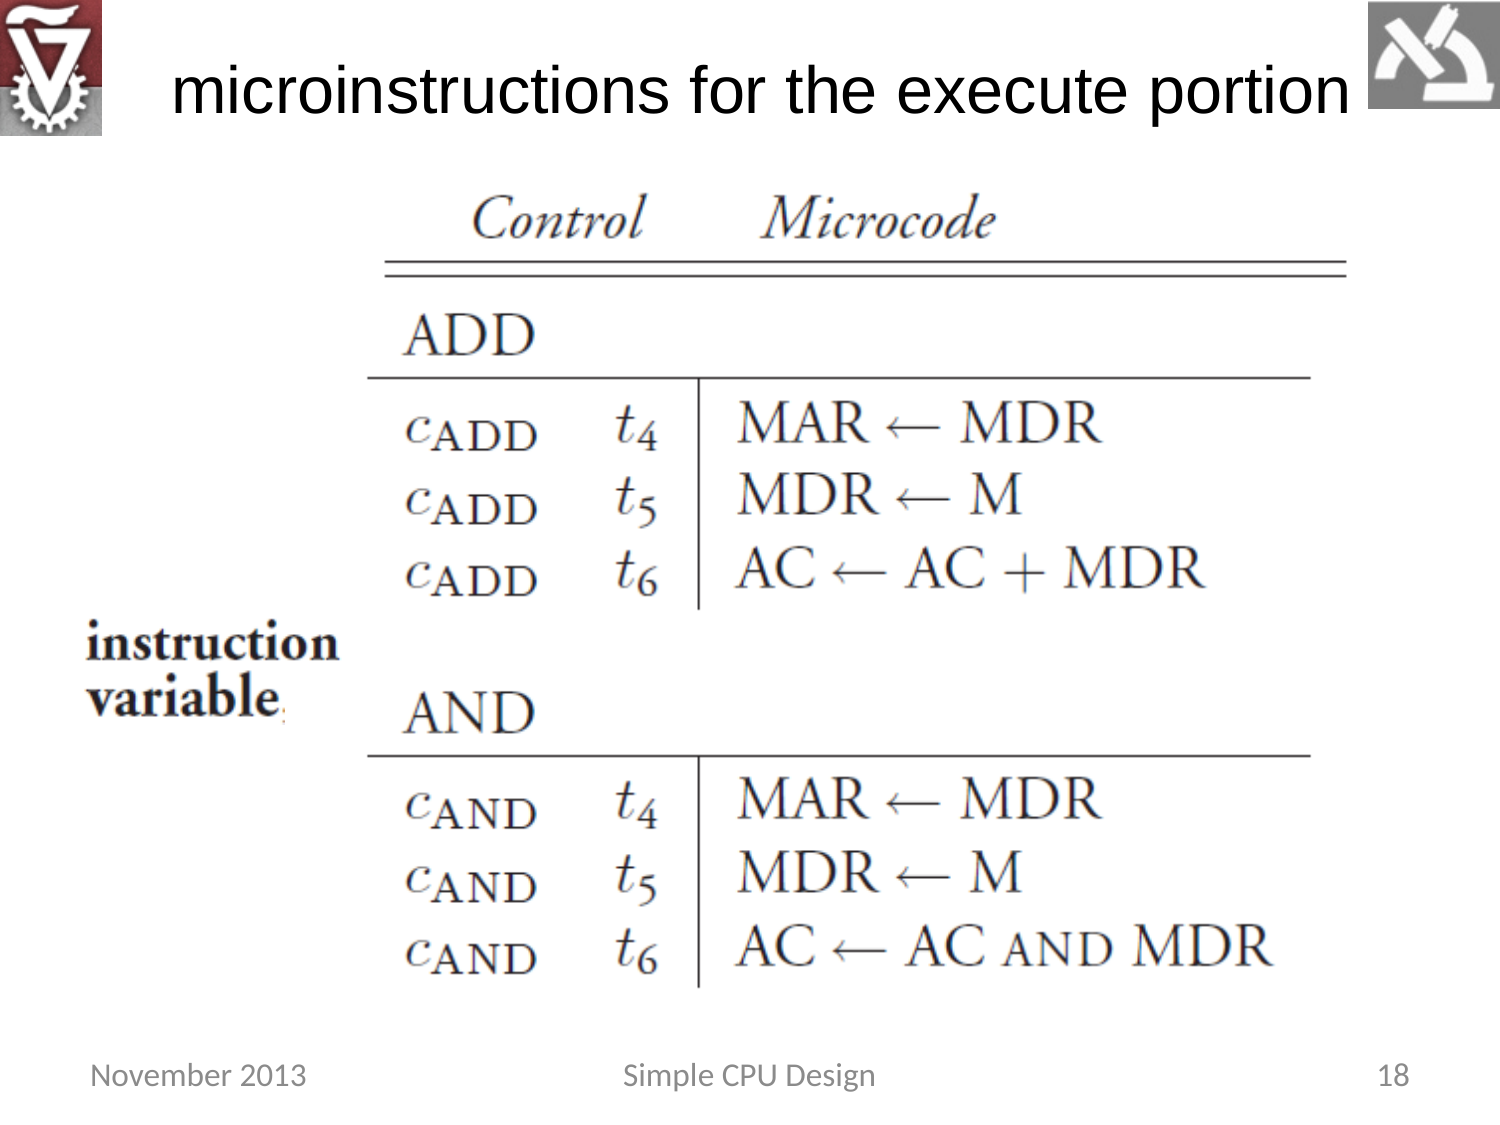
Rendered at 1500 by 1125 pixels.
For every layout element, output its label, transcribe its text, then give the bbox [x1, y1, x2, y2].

picture [340, 167, 1355, 1048]
slide_number 18 [1074, 1042, 1425, 1103]
picture [1368, 1, 1500, 109]
text_box microinstructions for the execute portion [156, 39, 1368, 135]
picture [0, 0, 102, 136]
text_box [75, 606, 349, 725]
footer Simple CPU Design [512, 1056, 988, 1103]
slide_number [75, 1042, 425, 1103]
